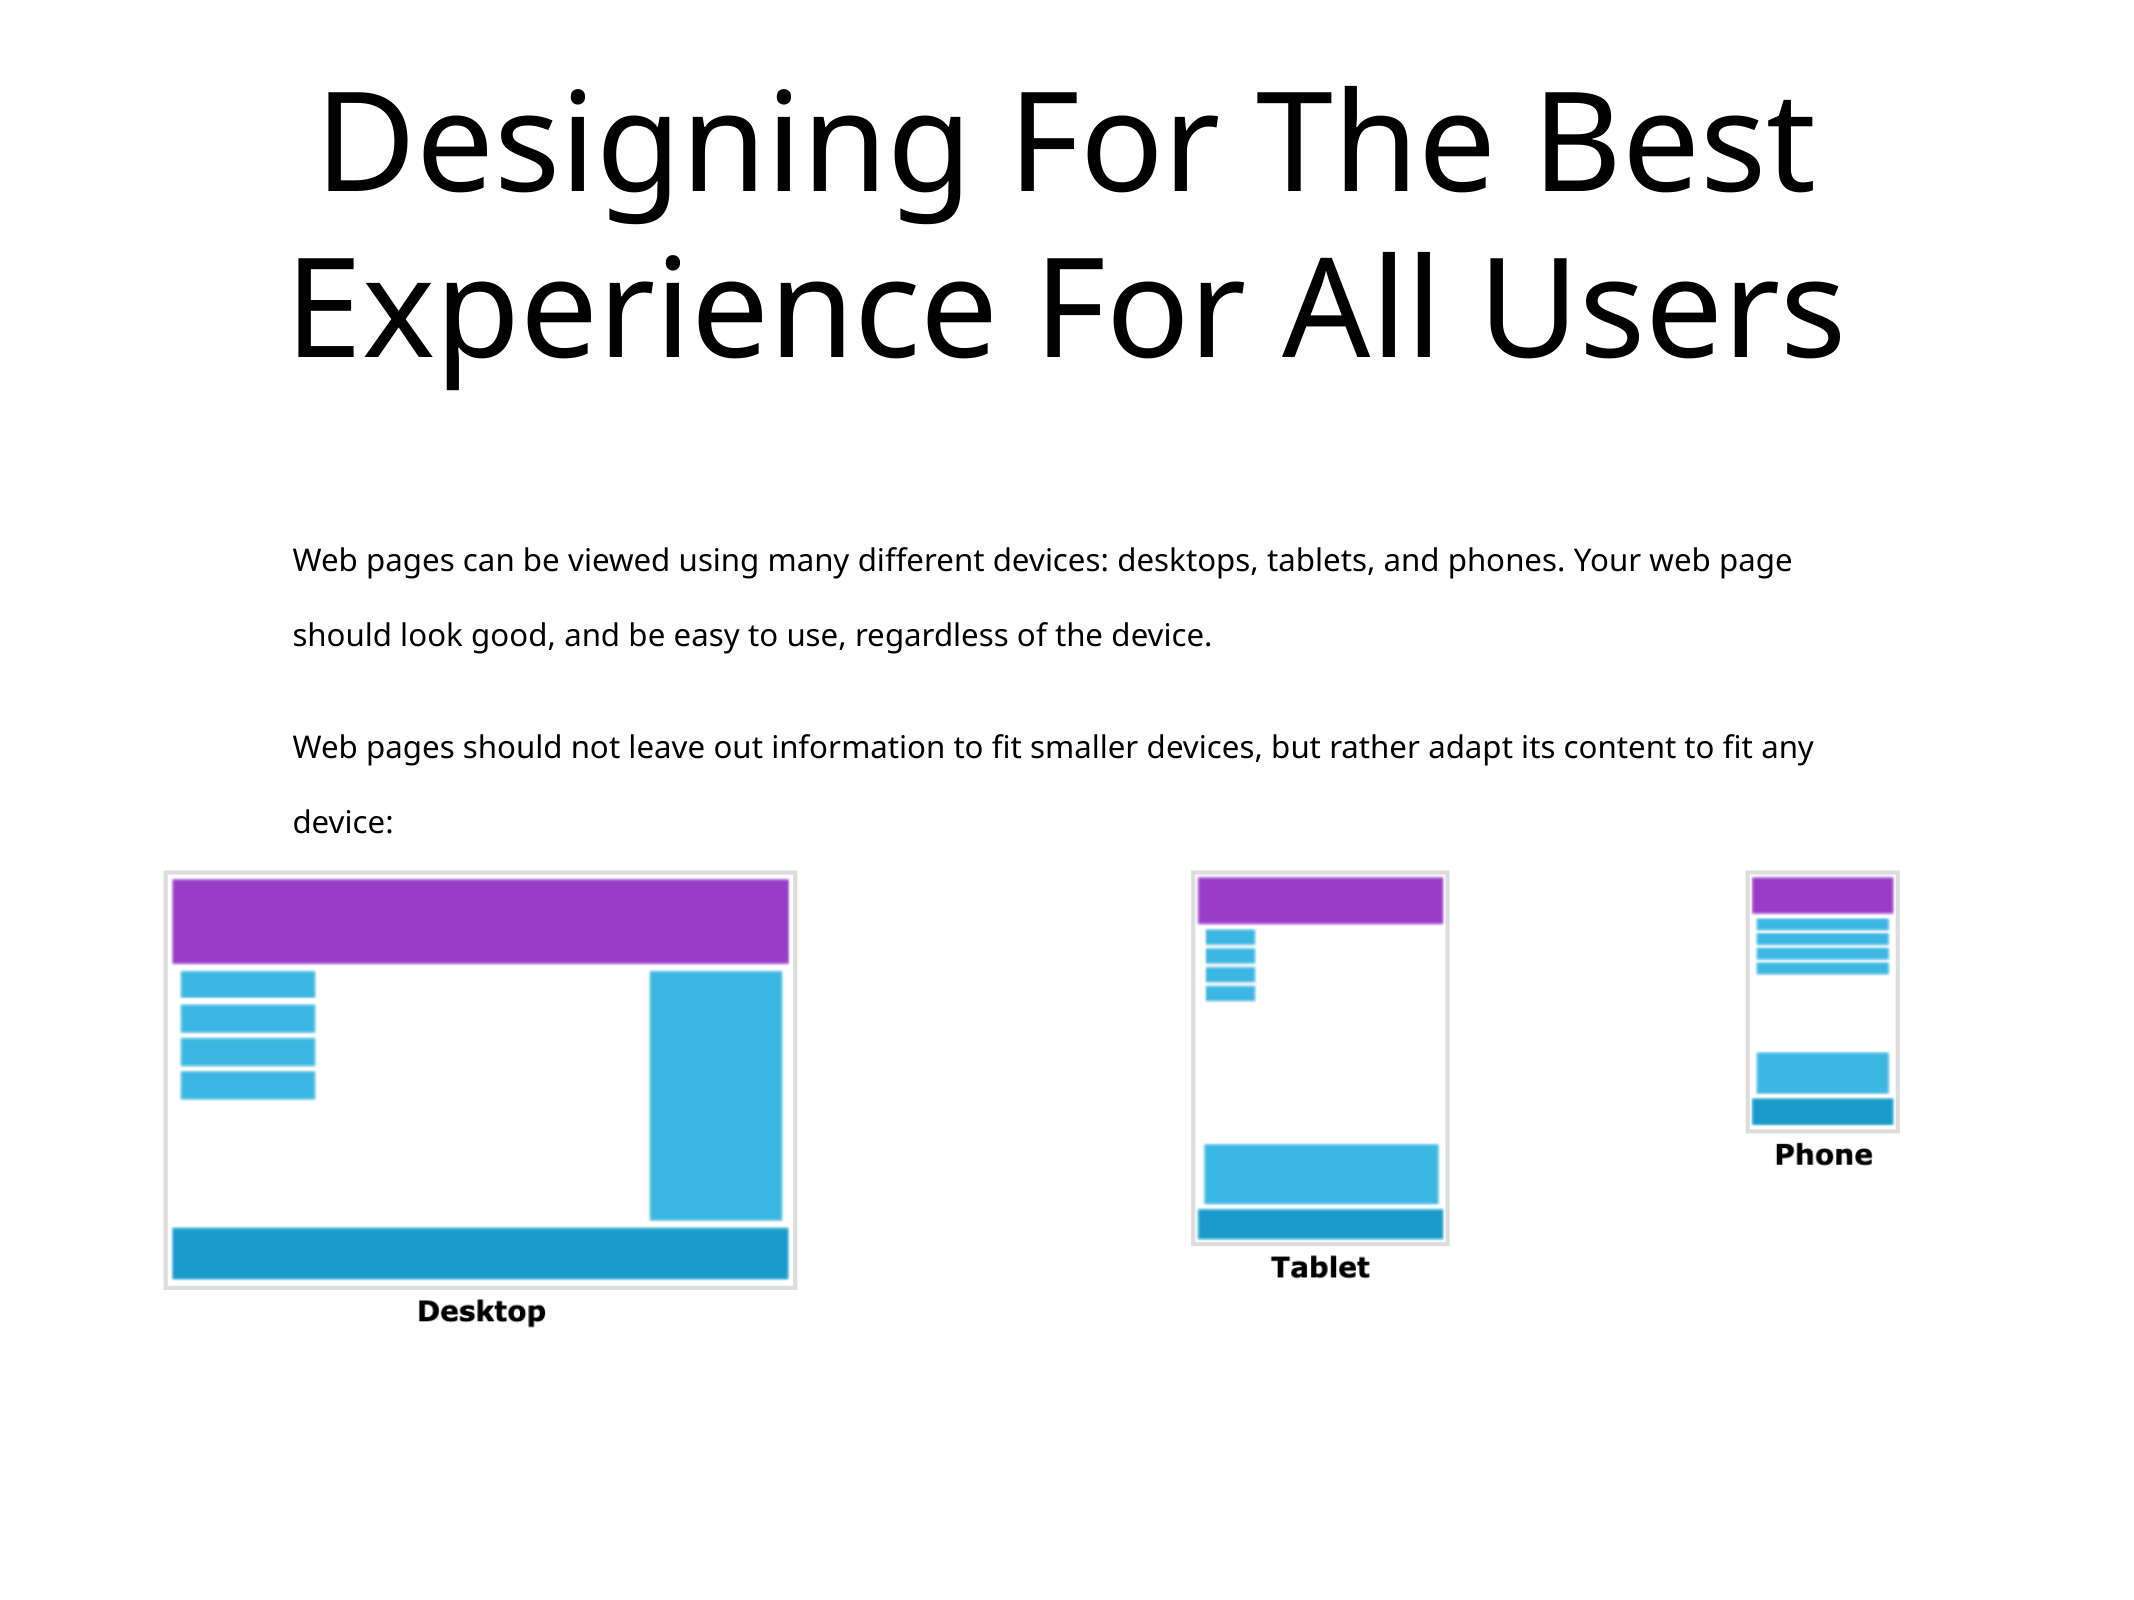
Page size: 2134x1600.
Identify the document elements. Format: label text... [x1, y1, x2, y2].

text_box Web pages can be viewed using many different devices: desktops, tablets, and phones. Your web page should look good, and be easy to use, regardless of the device. Web pages should not leave out information to fit smaller devices, but rather adapt its content to fit any device: [284, 493, 1850, 835]
title Designing For The Best Experience For All Users [155, 41, 1978, 397]
picture [74, 835, 1953, 1338]
